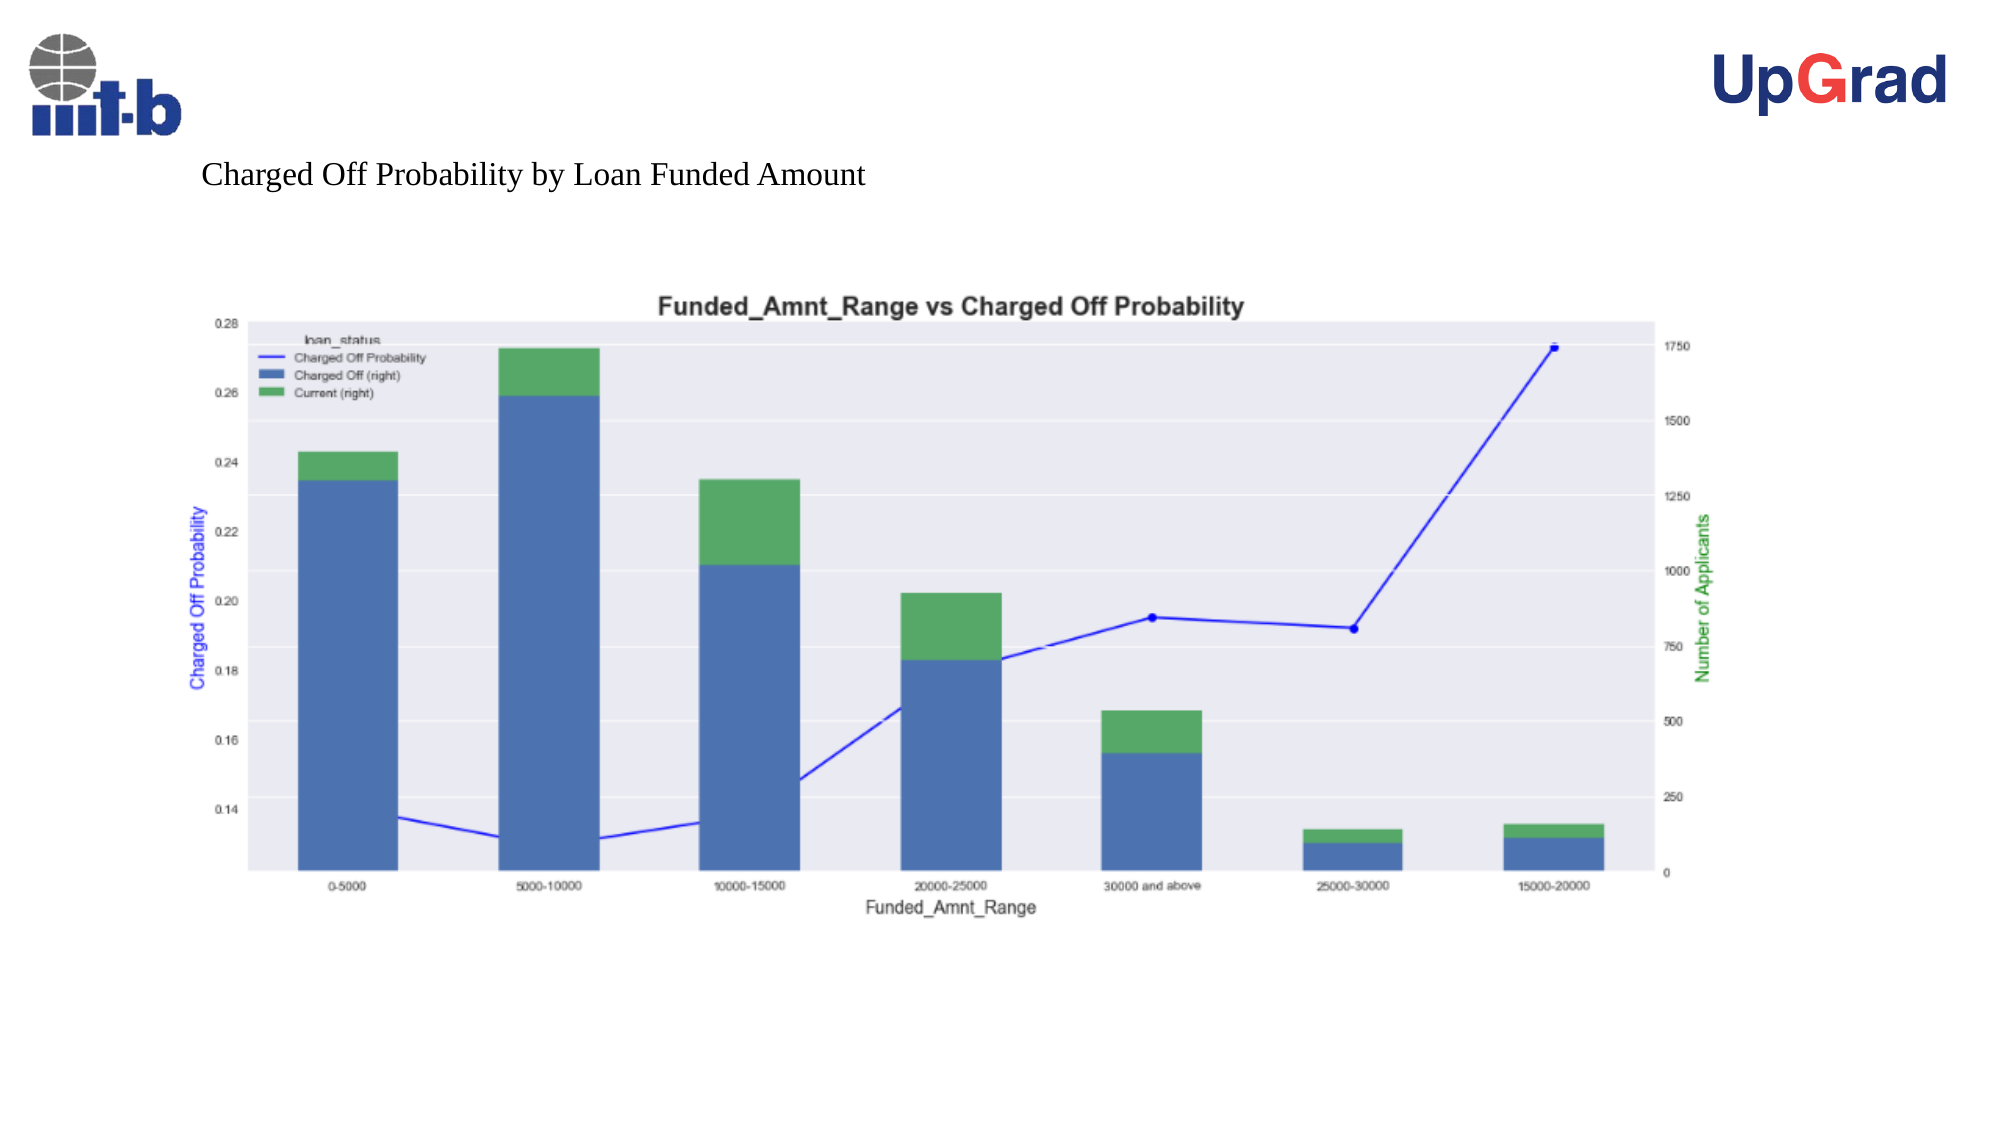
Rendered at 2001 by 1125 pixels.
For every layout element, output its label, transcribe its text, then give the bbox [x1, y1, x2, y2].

title Charged Off Probability by Loan Funded Amount [186, 104, 1715, 246]
picture [1714, 53, 1952, 116]
picture [0, 29, 208, 163]
picture [181, 283, 1720, 930]
